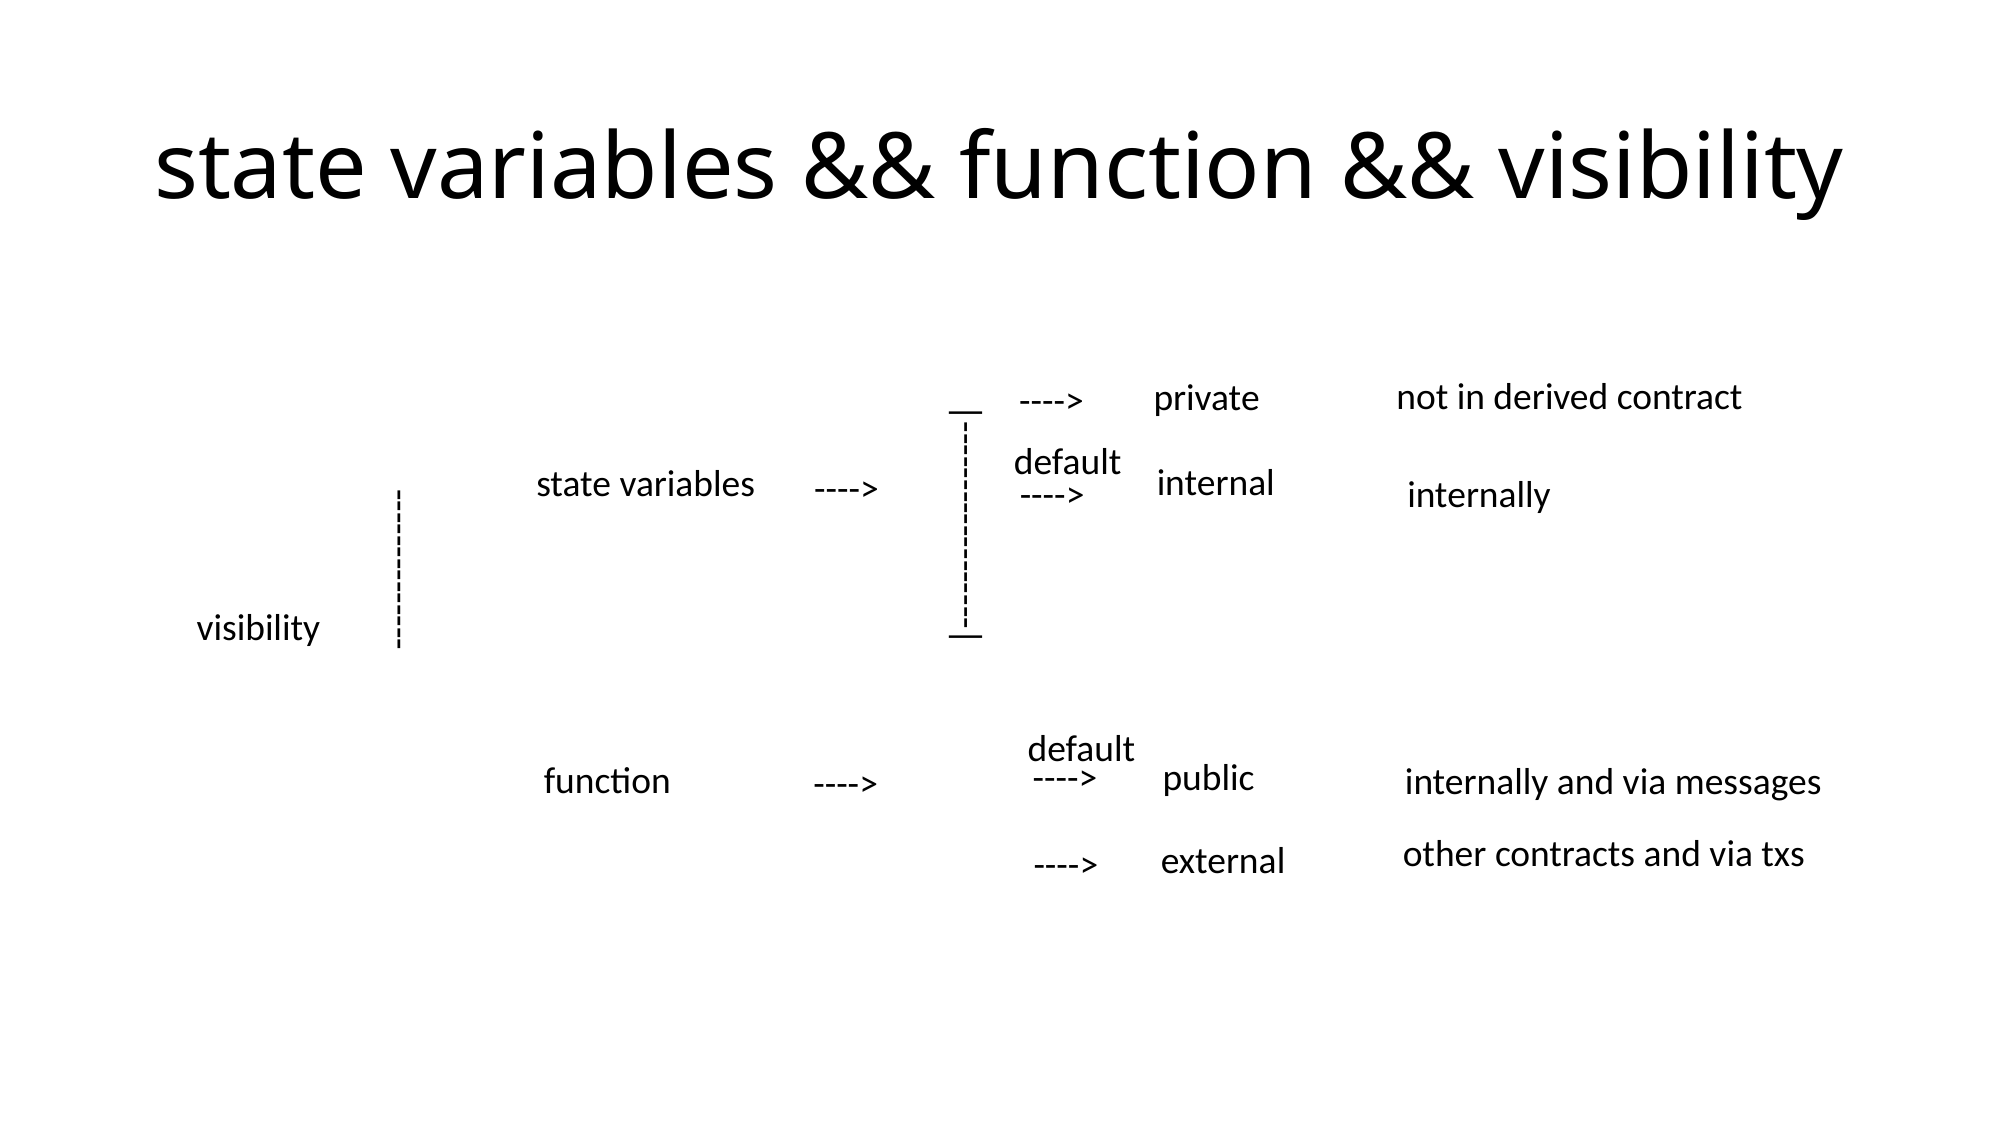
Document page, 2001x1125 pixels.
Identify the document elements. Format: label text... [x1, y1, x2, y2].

text_box ----> [1005, 490, 1139, 523]
text_box ----> [1018, 832, 1153, 892]
text_box internal [1139, 450, 1299, 511]
text_box state variables [511, 451, 780, 512]
text_box other contracts and via txs [1376, 821, 1832, 882]
text_box internally [1367, 462, 1592, 522]
text_box ----> [1004, 368, 1139, 429]
text_box visibility [155, 595, 358, 656]
text_box internally and via messages [1385, 749, 1842, 809]
text_box default [998, 716, 1165, 776]
text_box external [1135, 828, 1311, 888]
text_box function [473, 748, 742, 808]
text_box ----> [1017, 776, 1152, 806]
text_box default [984, 429, 1152, 490]
text_box ----> [799, 456, 945, 516]
text_box ----> [798, 751, 944, 812]
text_box private [1111, 365, 1303, 426]
text_box not in derived contract [1341, 364, 1798, 424]
text_box |------------------| [925, 389, 1001, 816]
title state variables && function && visibility [137, 59, 1863, 278]
text_box -------------- [358, 474, 434, 790]
text_box public [1152, 745, 1304, 806]
